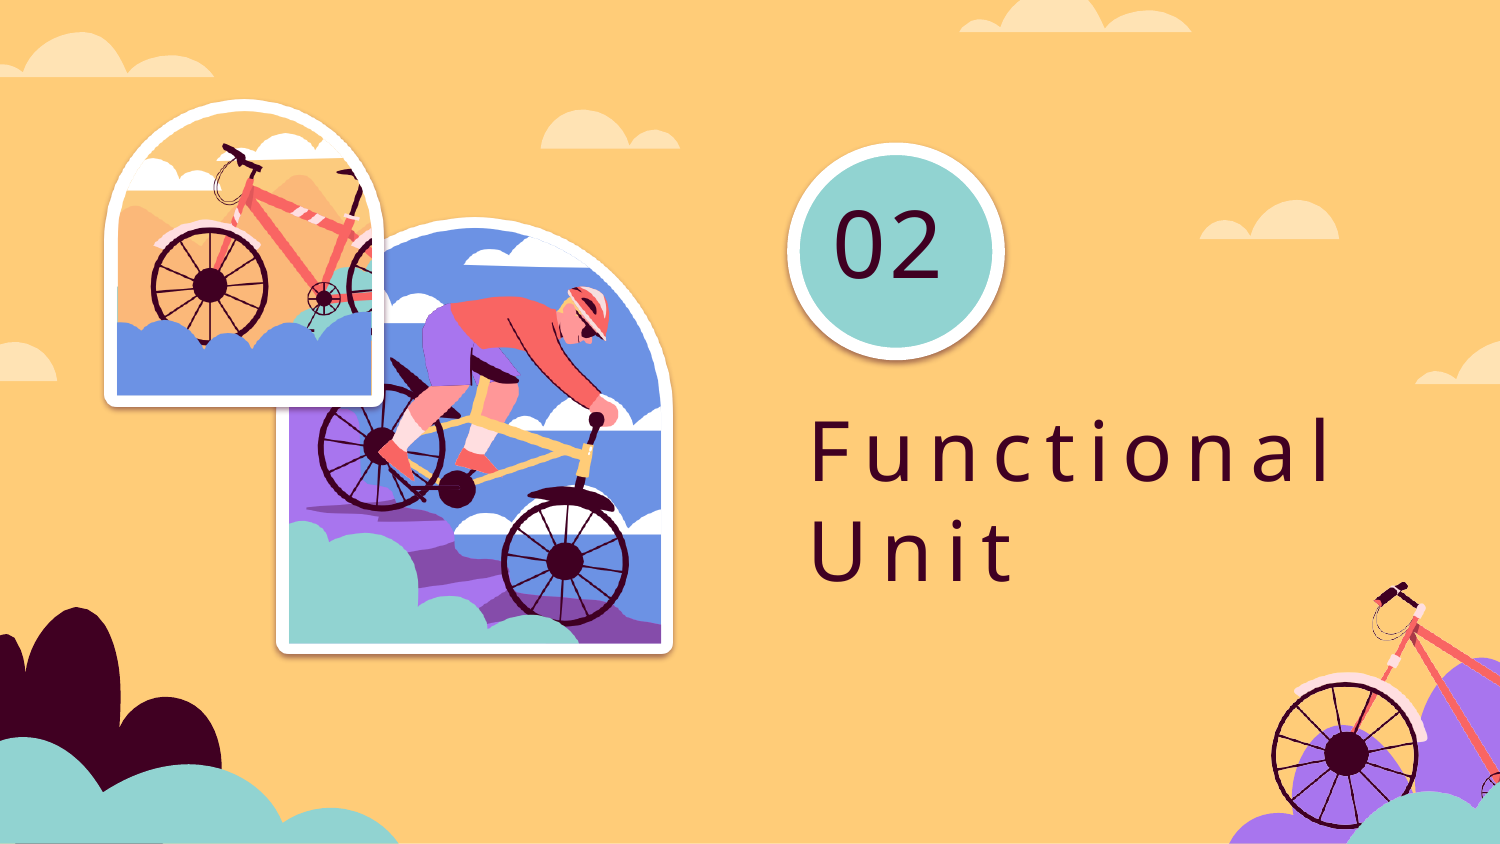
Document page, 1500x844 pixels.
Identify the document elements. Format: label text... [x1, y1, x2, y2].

picture [95, 93, 682, 667]
picture [777, 136, 1015, 373]
picture [1271, 582, 1500, 844]
text_box 02 Functional Unit [805, 182, 1375, 599]
